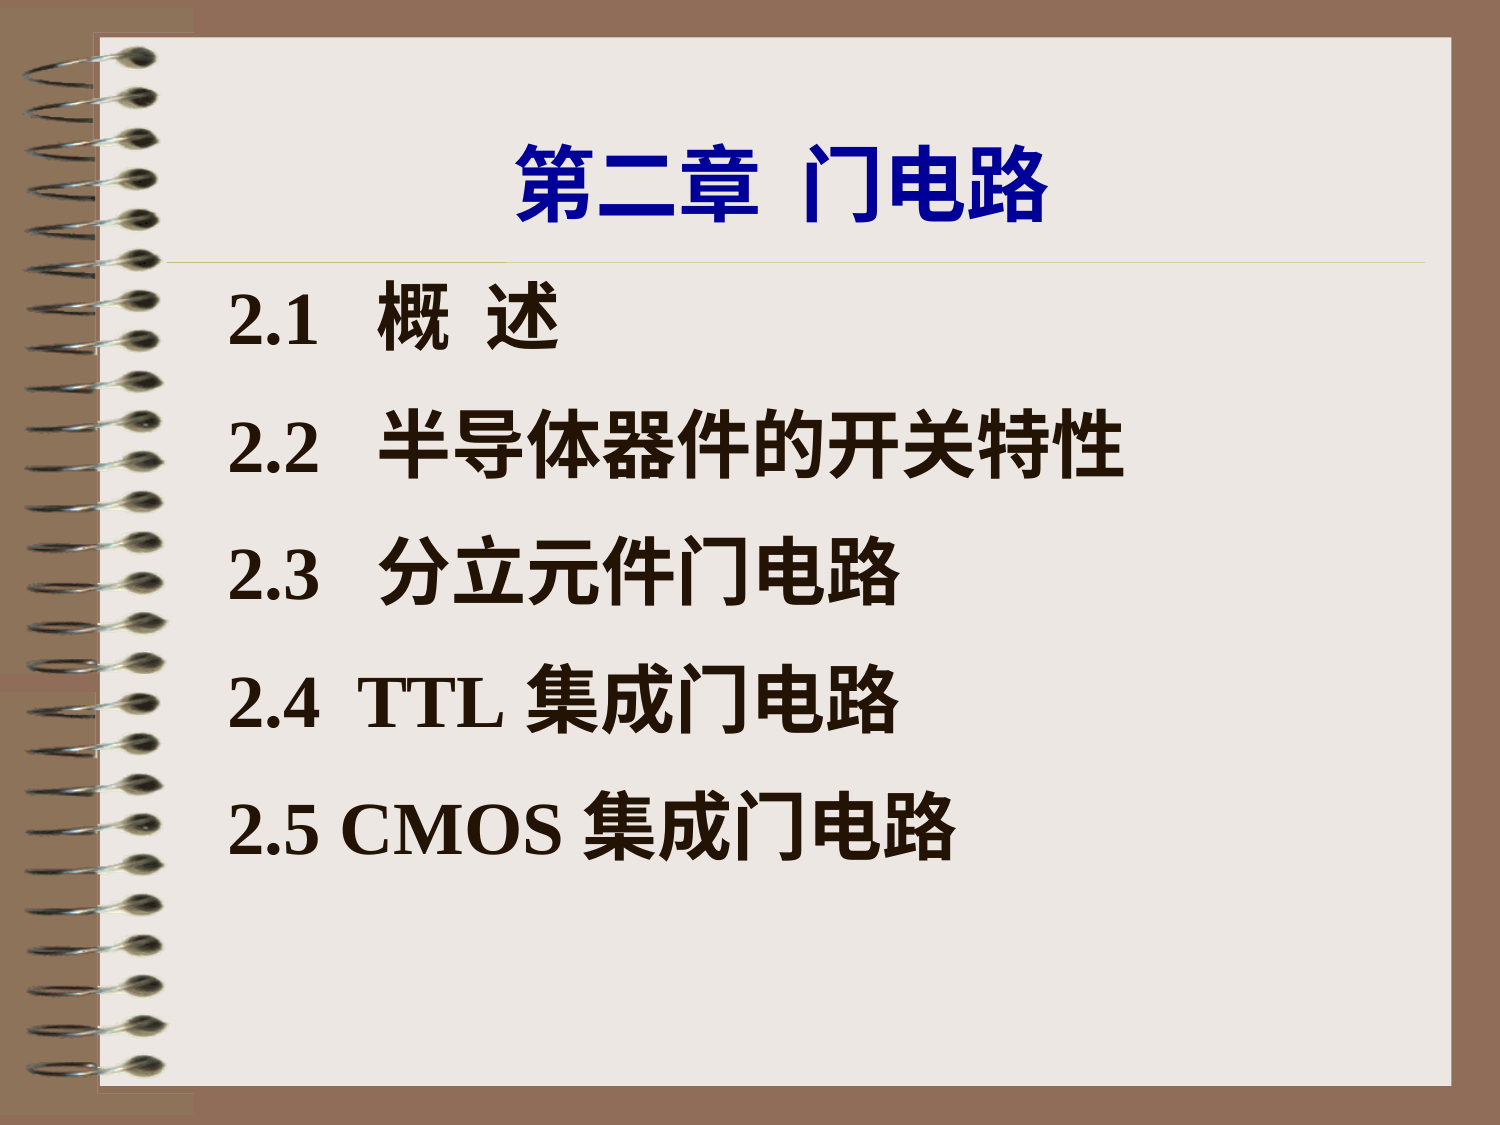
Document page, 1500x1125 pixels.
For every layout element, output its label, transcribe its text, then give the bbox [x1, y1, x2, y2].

picture [0, 692, 194, 1115]
text_box 第二章 门电路 2.1 概 述 2.2 半导体器件的开关特性 2.3 分立元件门电路 2.4 TTL集成门电路 2.5 CMOS集成门电路 [212, 124, 1350, 878]
picture [0, 8, 194, 674]
